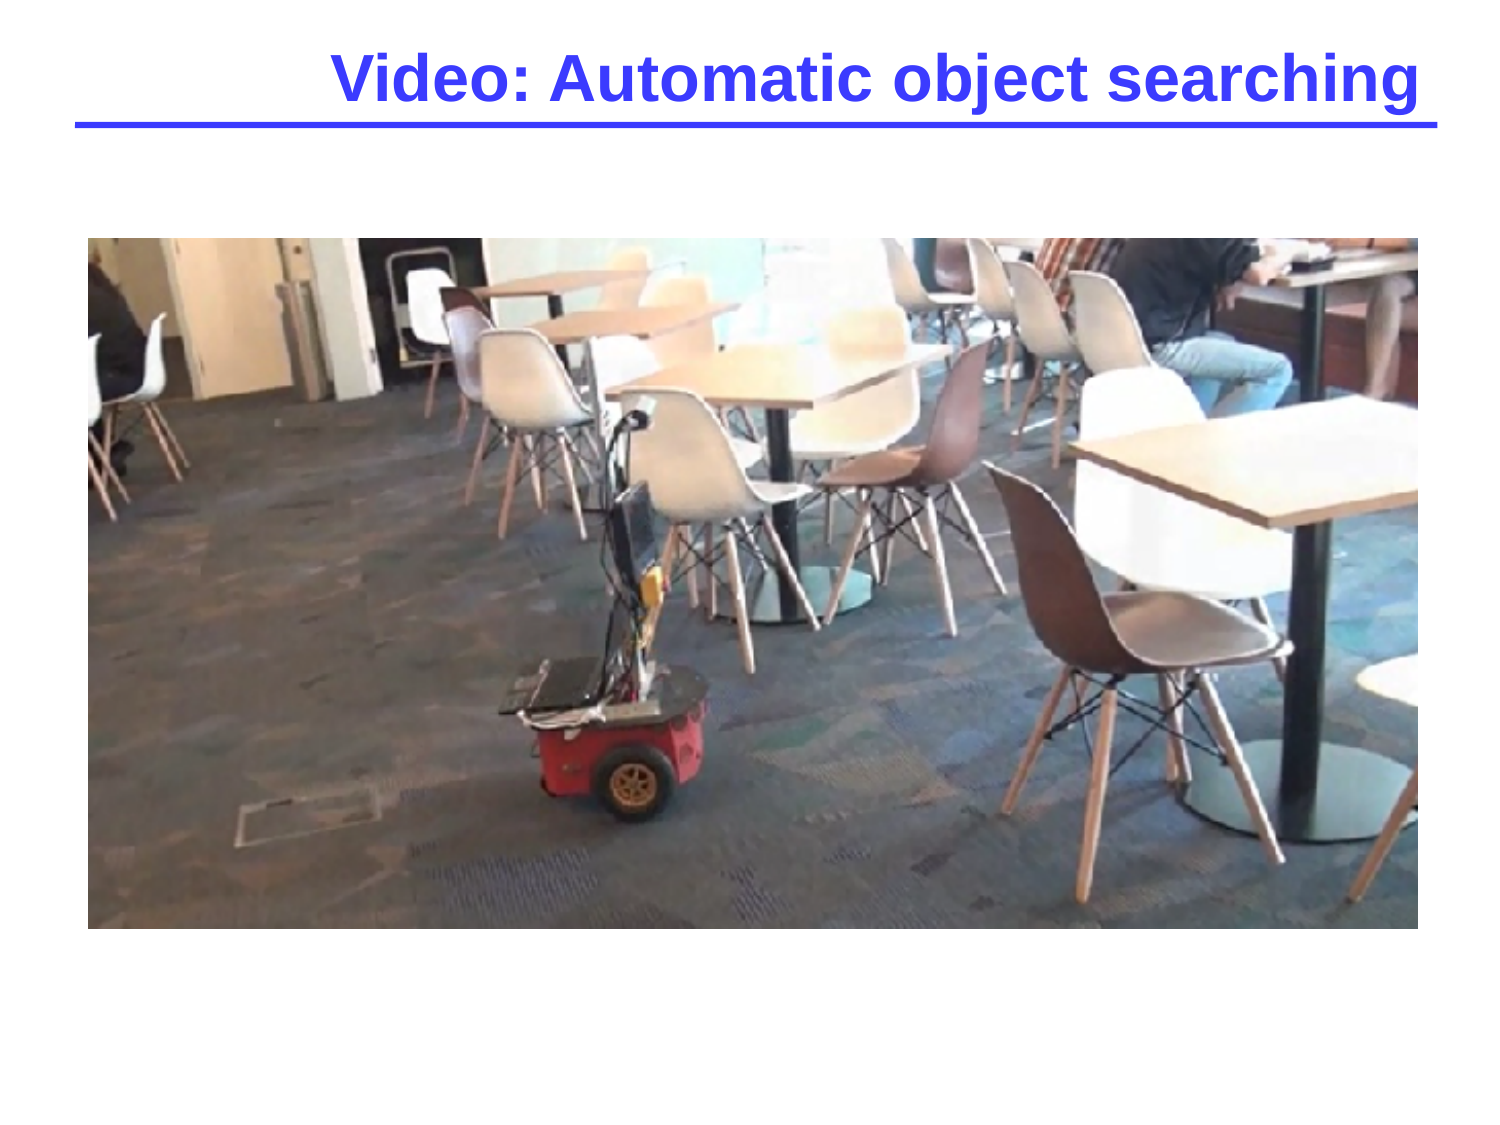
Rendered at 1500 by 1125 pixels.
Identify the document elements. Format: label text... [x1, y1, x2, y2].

title Video: Automatic object searching [162, 24, 1438, 125]
picture [88, 238, 1418, 929]
